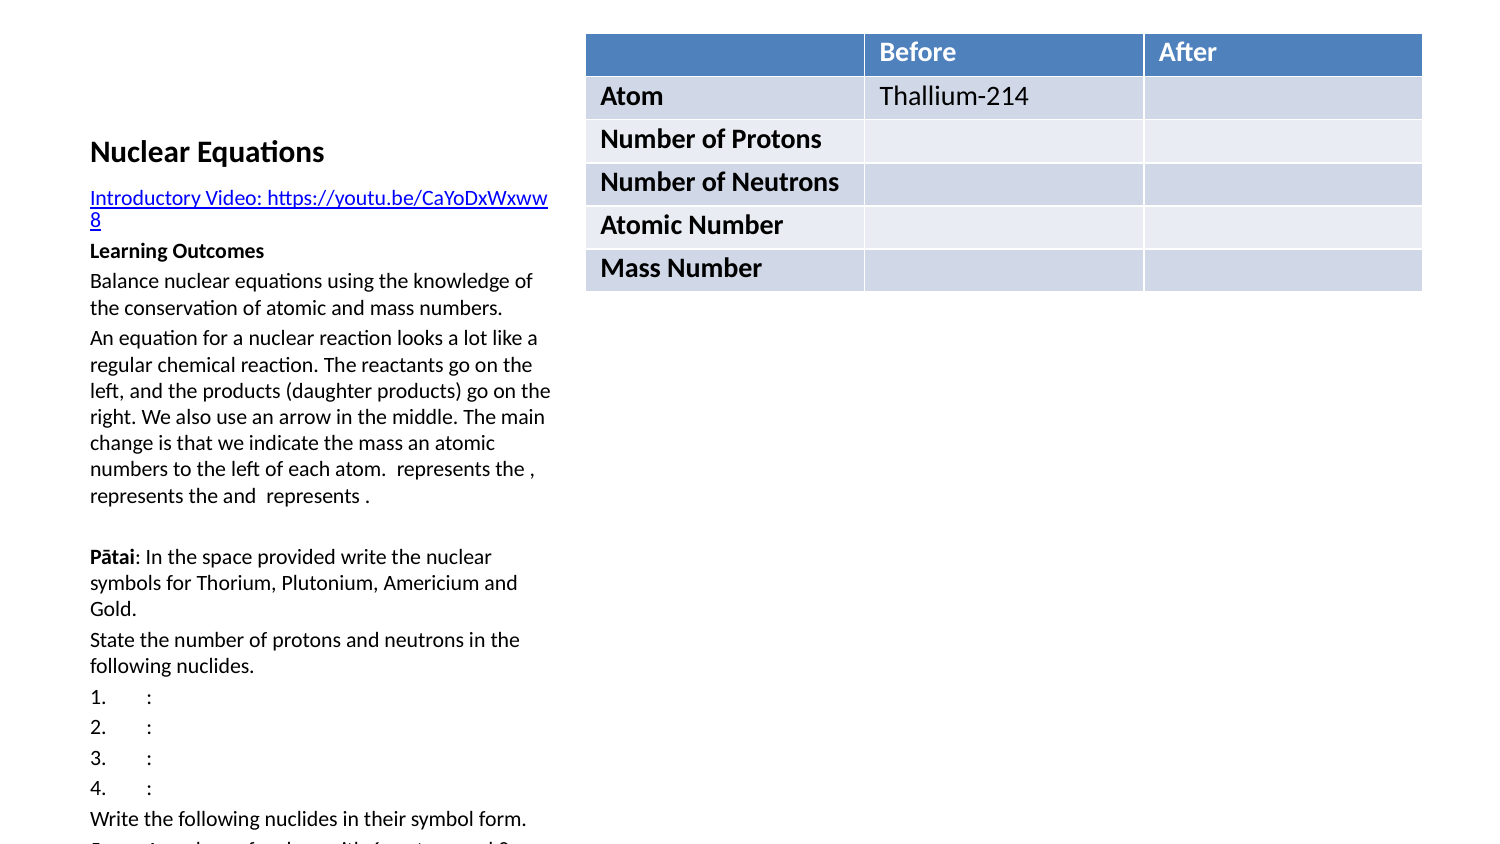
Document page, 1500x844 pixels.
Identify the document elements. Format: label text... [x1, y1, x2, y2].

table_cell [1145, 250, 1422, 291]
table_cell [865, 250, 1143, 291]
table_cell [865, 120, 1143, 162]
table_header After [1145, 34, 1422, 76]
table_cell [865, 207, 1143, 248]
table_cell [1145, 77, 1422, 119]
table_cell [865, 164, 1143, 205]
table_cell Thallium-214 [865, 77, 1143, 119]
table_cell Number of Protons [586, 120, 864, 162]
table_cell [1145, 207, 1422, 248]
table_header Before [865, 34, 1143, 76]
table_cell Atom [586, 77, 864, 119]
table_cell Number of Neutrons [586, 164, 864, 205]
table_cell Atomic Number [586, 207, 864, 248]
title Nuclear Equations [75, 33, 569, 177]
table_cell [1145, 120, 1422, 162]
table_header [586, 34, 864, 76]
table_cell [1145, 164, 1422, 205]
table_cell Mass Number [586, 250, 864, 291]
